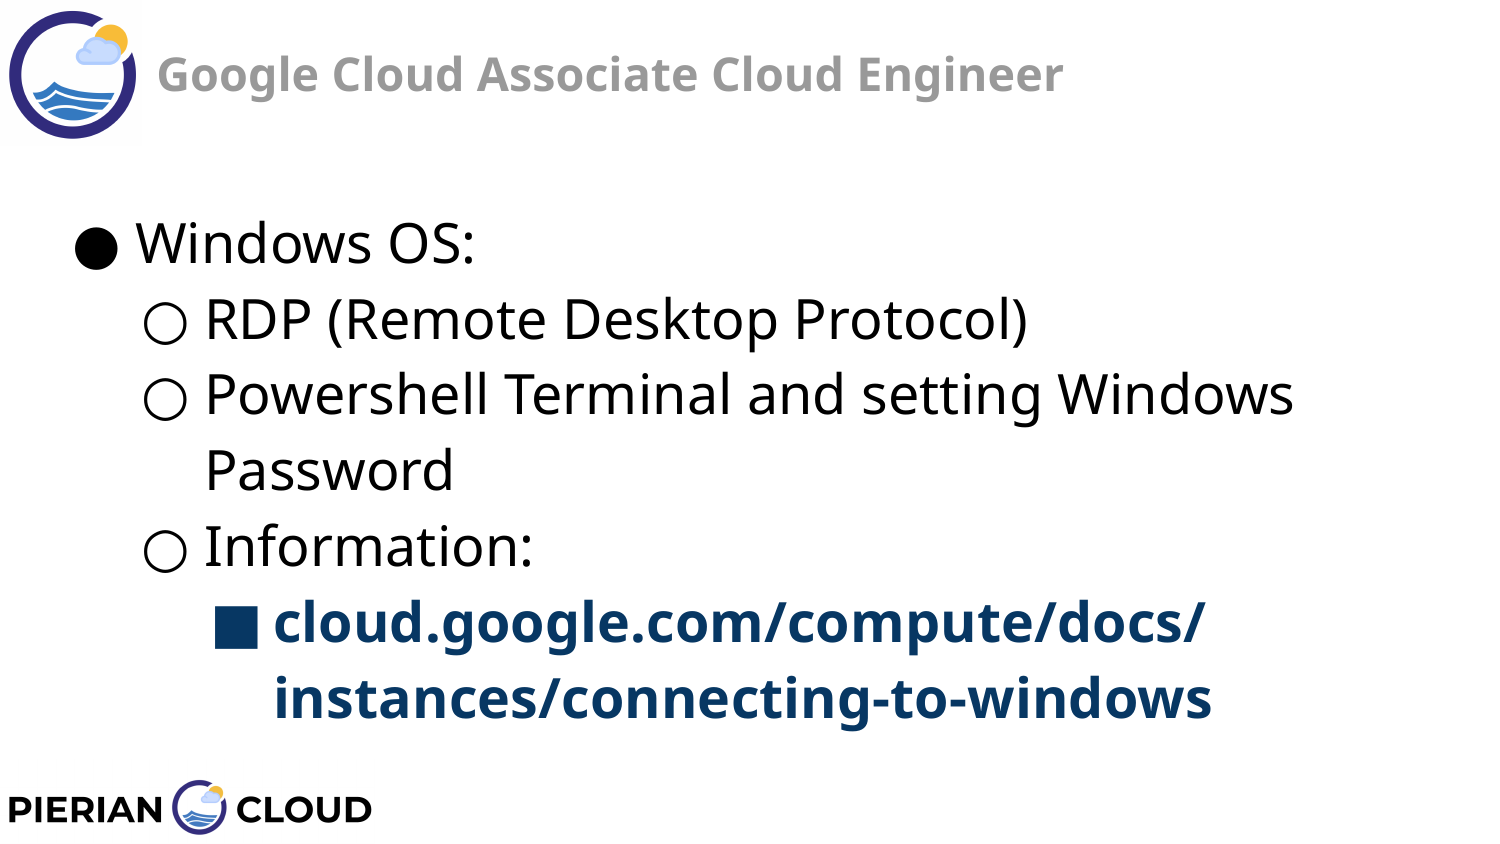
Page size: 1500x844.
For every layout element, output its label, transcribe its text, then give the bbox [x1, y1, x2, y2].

picture [0, 0, 142, 146]
picture [0, 758, 375, 844]
subtitle Windows OS: RDP (Remote Desktop Protocol) Powershell Terminal and setting Windows Password Information: cloud.google.com/compute/docs/ instances/connecting-to-windows [51, 189, 1476, 750]
title Google Cloud Associate Cloud Engineer [146, 25, 1420, 120]
